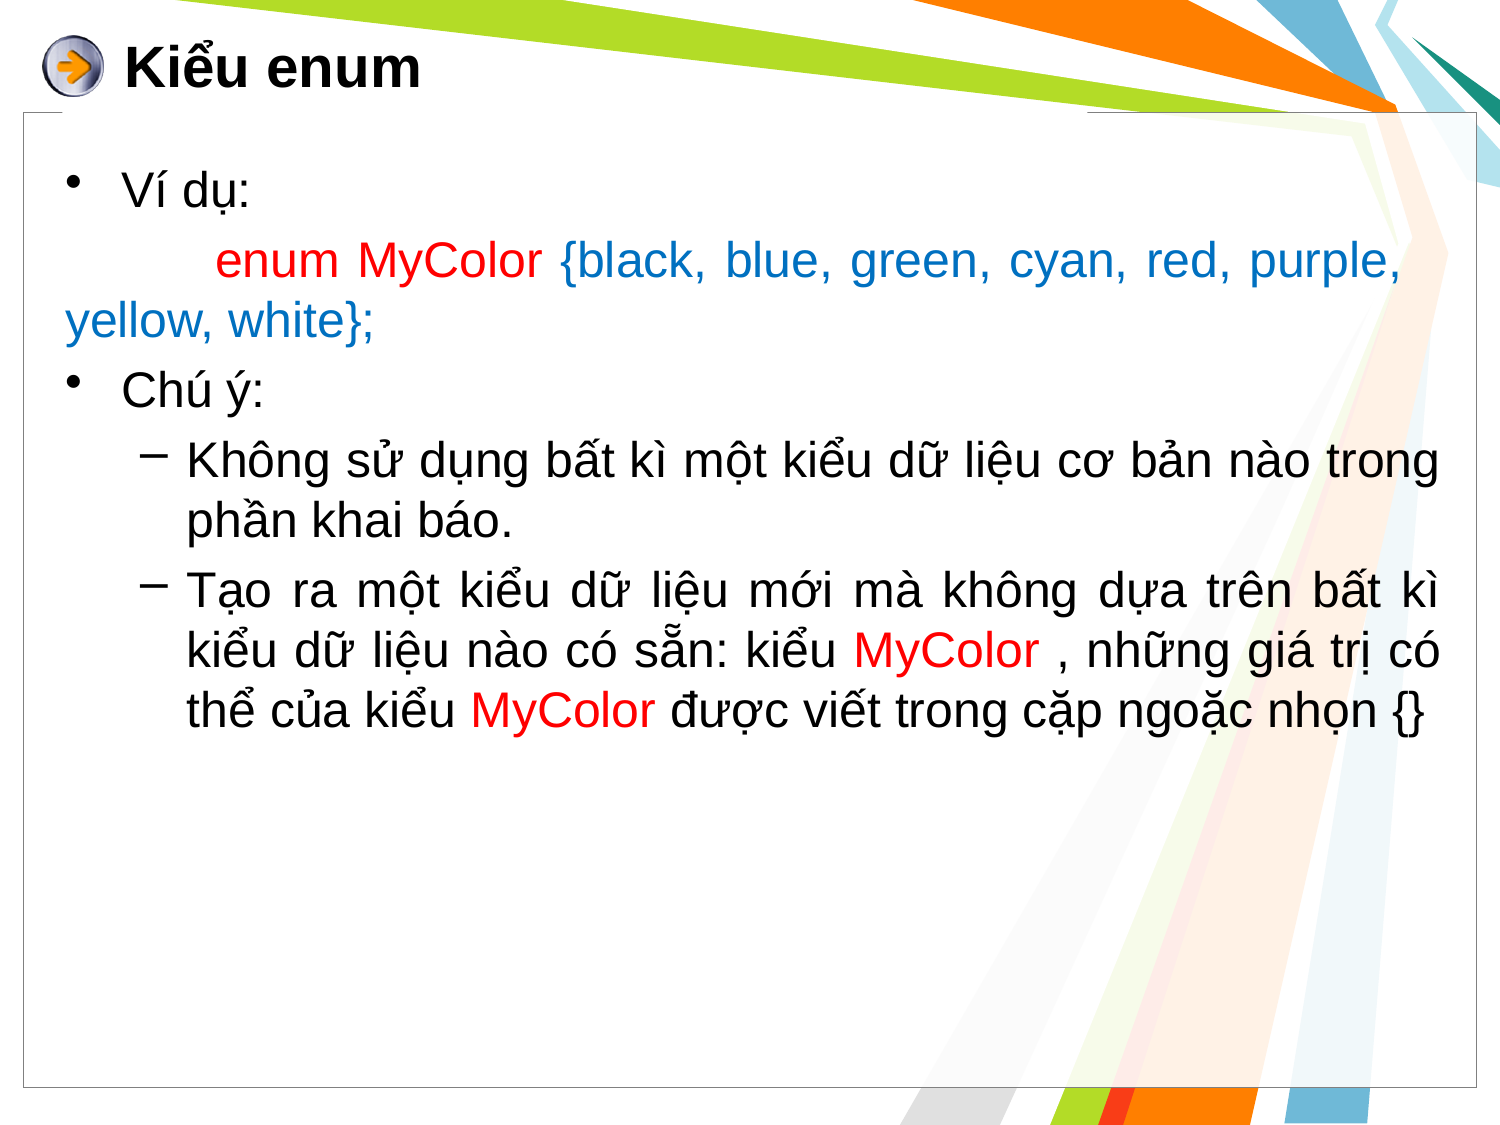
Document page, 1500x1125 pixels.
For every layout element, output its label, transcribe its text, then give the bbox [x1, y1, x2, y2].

title Kiểu enum [108, 12, 1476, 117]
list Ví dụ: enum MyColor {black, blue, green, cyan, red, purple, yellow, white}; Chú ý: Không sử dụng bất kì một kiểu dữ liệu cơ bản nào trong phần khai báo. Tạo ra một kiểu dữ liệu mới mà không dựa trên bất kì kiểu dữ liệu nào có sẵn: kiểu MyColor , những giá trị có thể của kiểu MyColor được viết trong cặp ngoặc nhọn {} [49, 149, 1457, 1076]
picture [42, 35, 104, 97]
